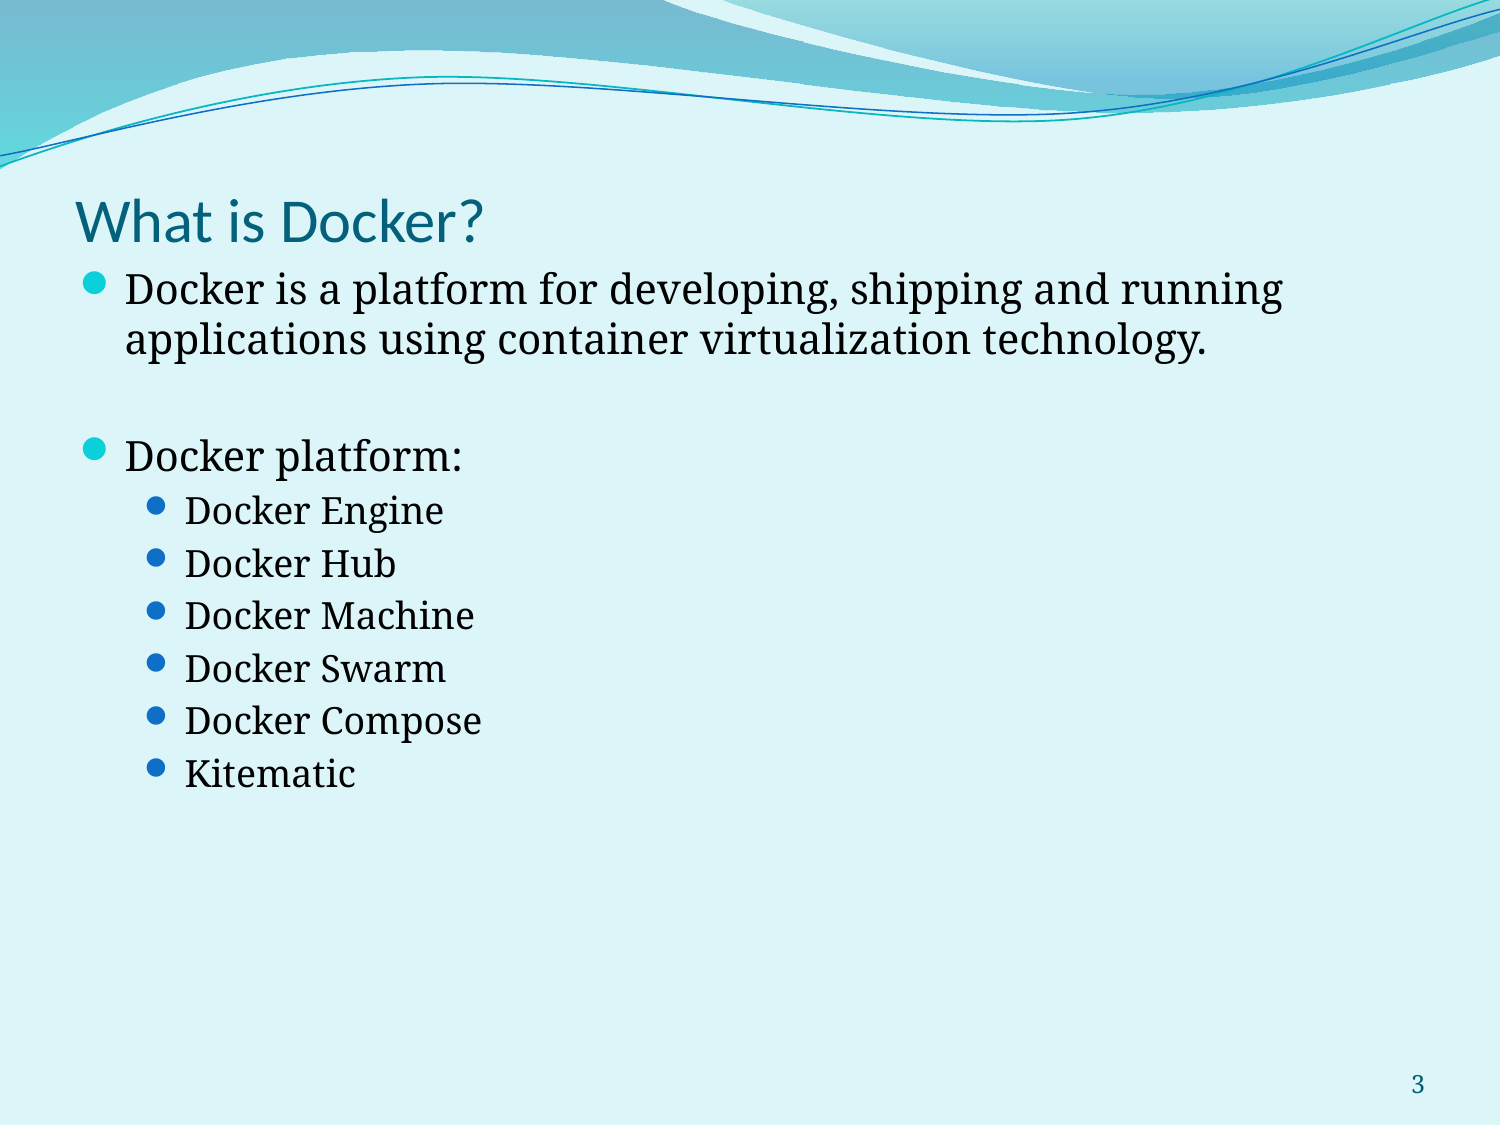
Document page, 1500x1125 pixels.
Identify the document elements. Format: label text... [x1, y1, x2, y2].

list Docker is a platform for developing, shipping and running applications using container virtualization technology. Docker platform: Docker Engine Docker Hub Docker Machine Docker Swarm Docker Compose Kitematic [64, 255, 1415, 976]
slide_number 3 [1299, 1042, 1425, 1103]
title What is Docker? [75, 115, 1425, 256]
